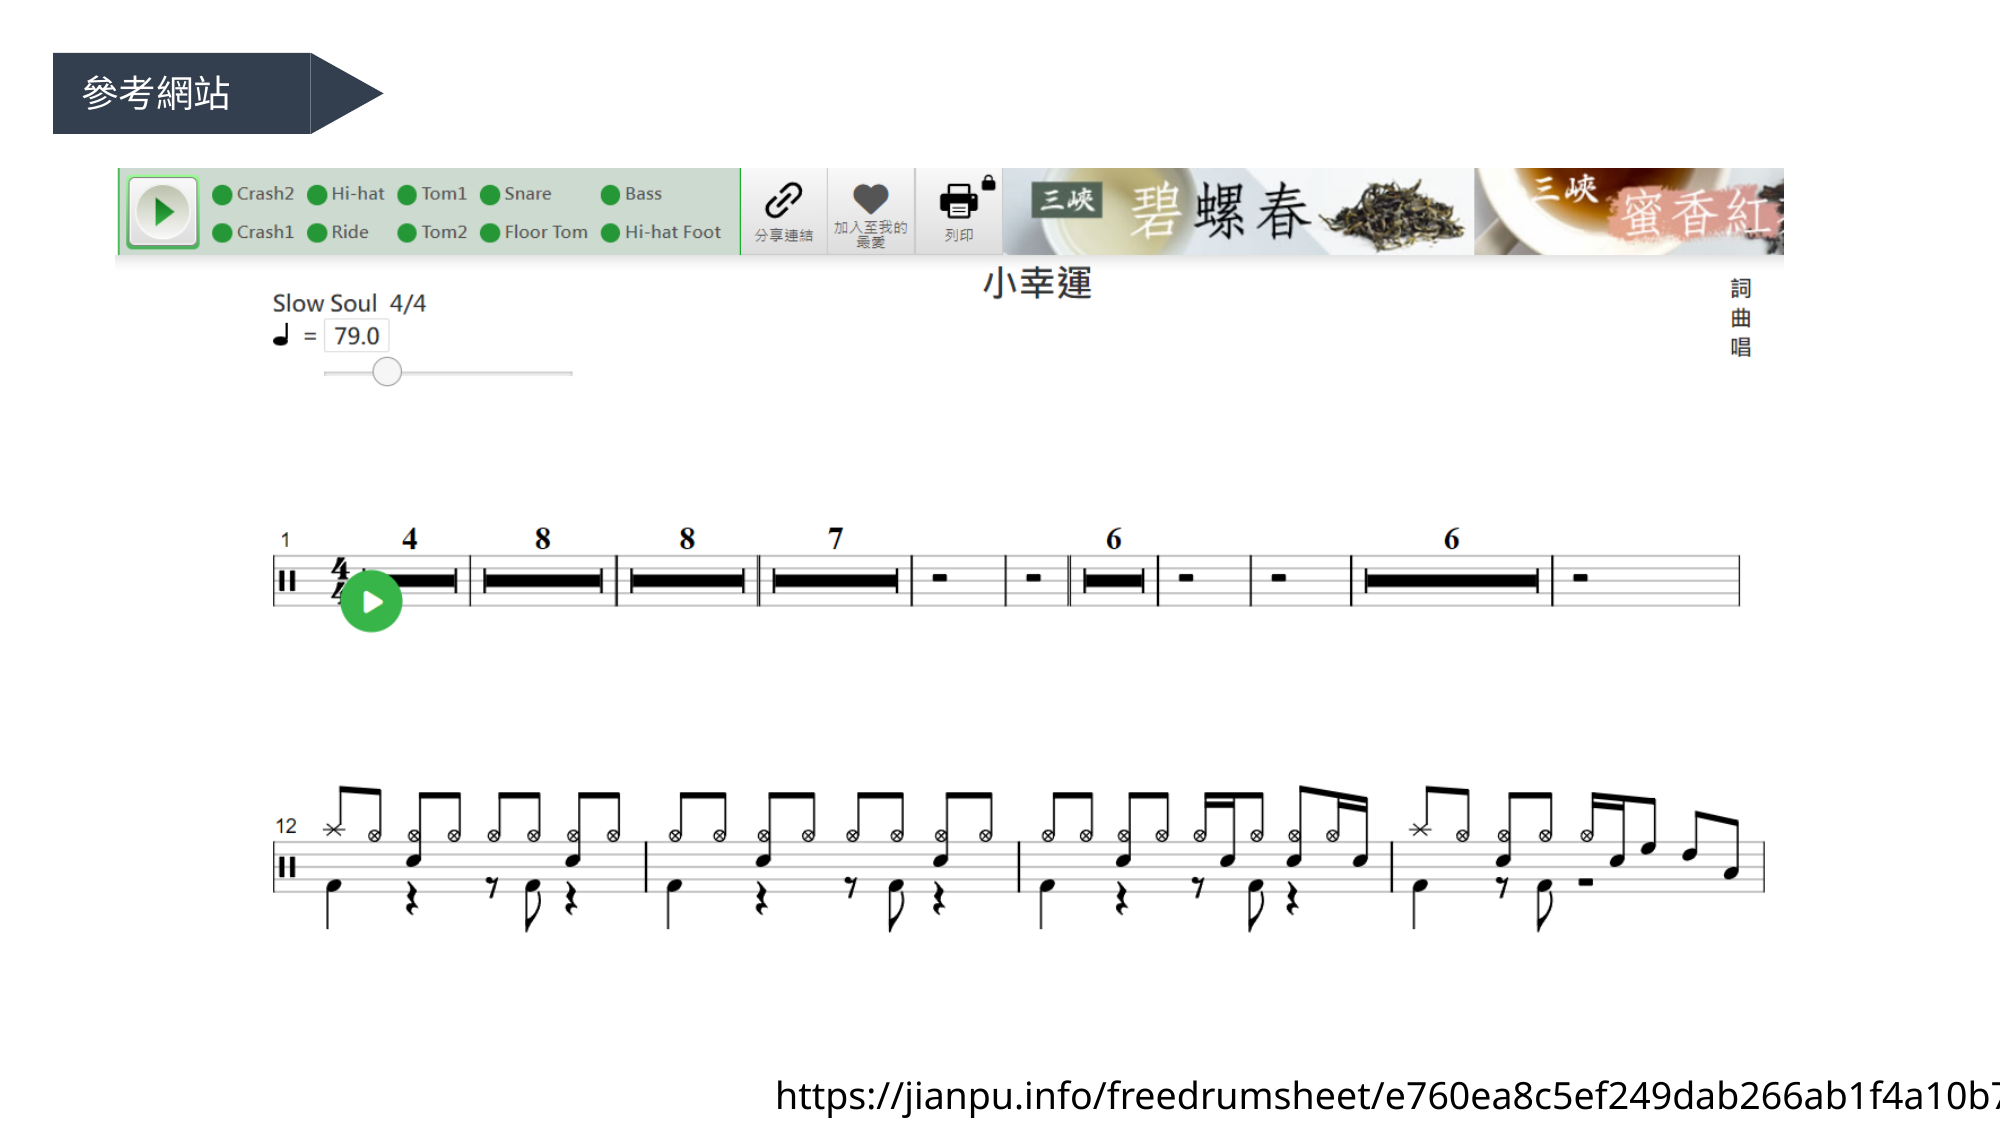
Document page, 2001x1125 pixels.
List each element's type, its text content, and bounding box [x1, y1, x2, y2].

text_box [53, 52, 384, 135]
picture [115, 168, 1784, 962]
text_box https://jianpu.info/freedrumsheet/e760ea8c5ef249dab266ab1f4a10b76d [760, 1064, 2000, 1125]
